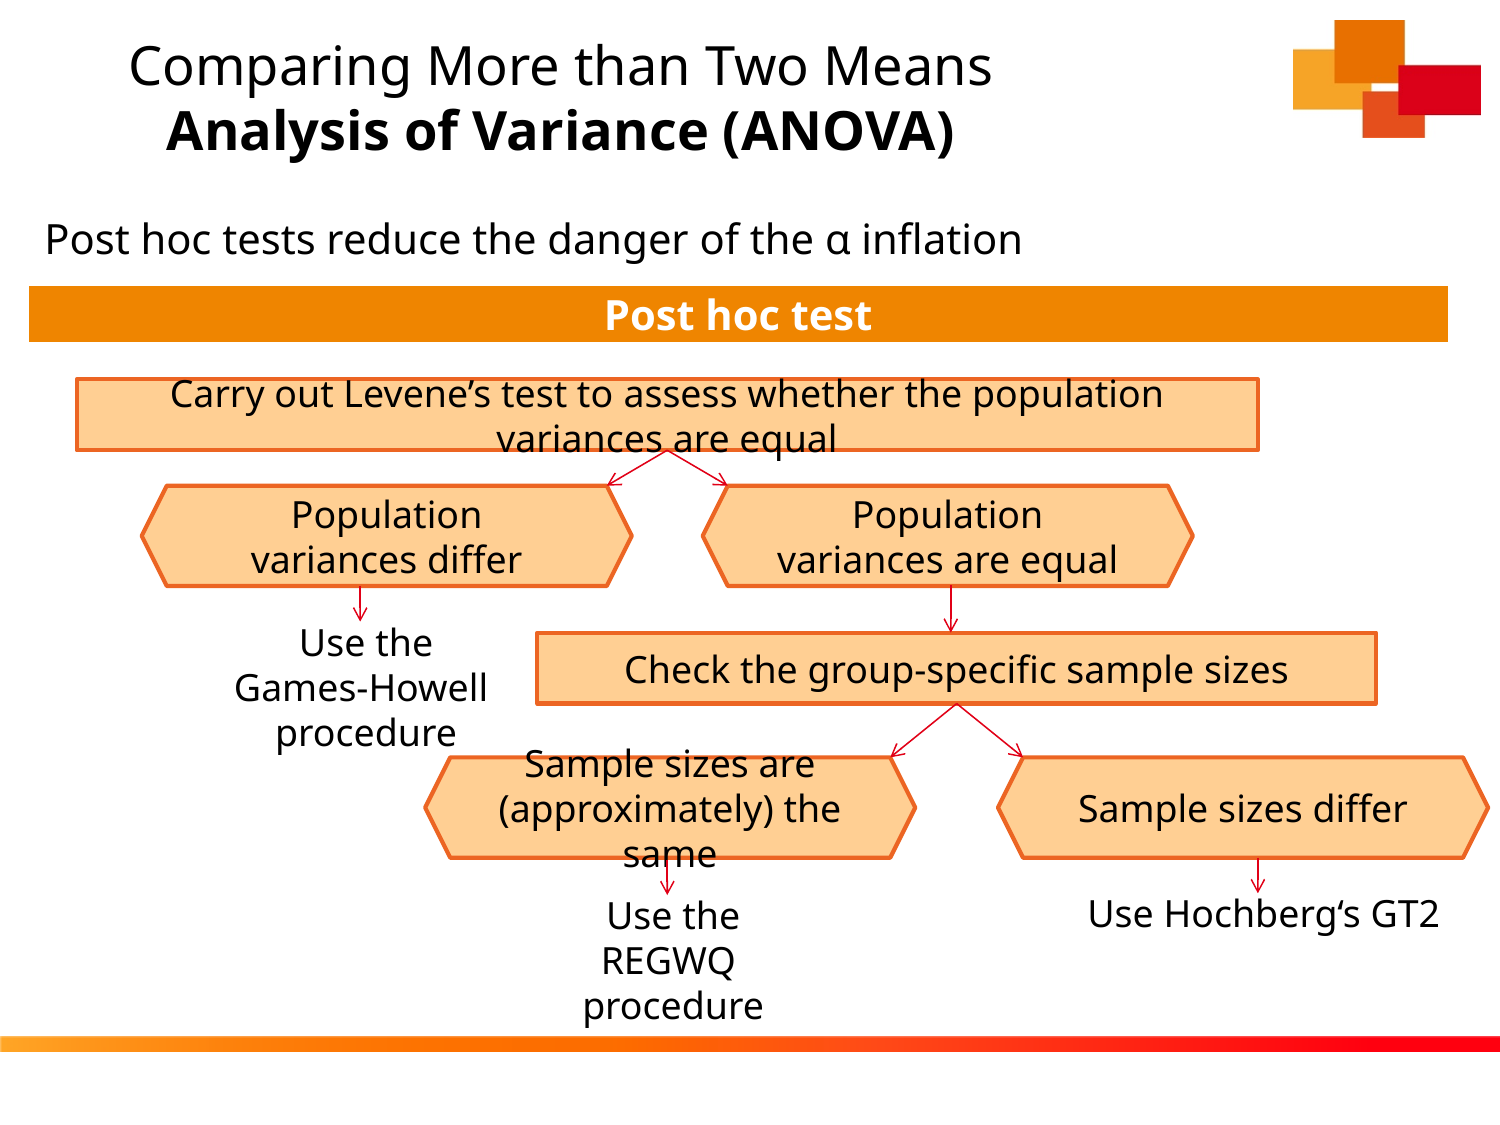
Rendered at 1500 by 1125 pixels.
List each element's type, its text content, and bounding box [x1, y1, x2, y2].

title Comparing More than Two Means Analysis of Variance (ANOVA) [29, 20, 1093, 187]
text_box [76, 379, 1489, 1037]
picture [1293, 20, 1481, 138]
list Post hoc tests reduce the danger of the α inflation [29, 205, 1471, 1035]
picture [0, 1036, 1500, 1052]
text_box Post hoc test [29, 286, 1447, 342]
